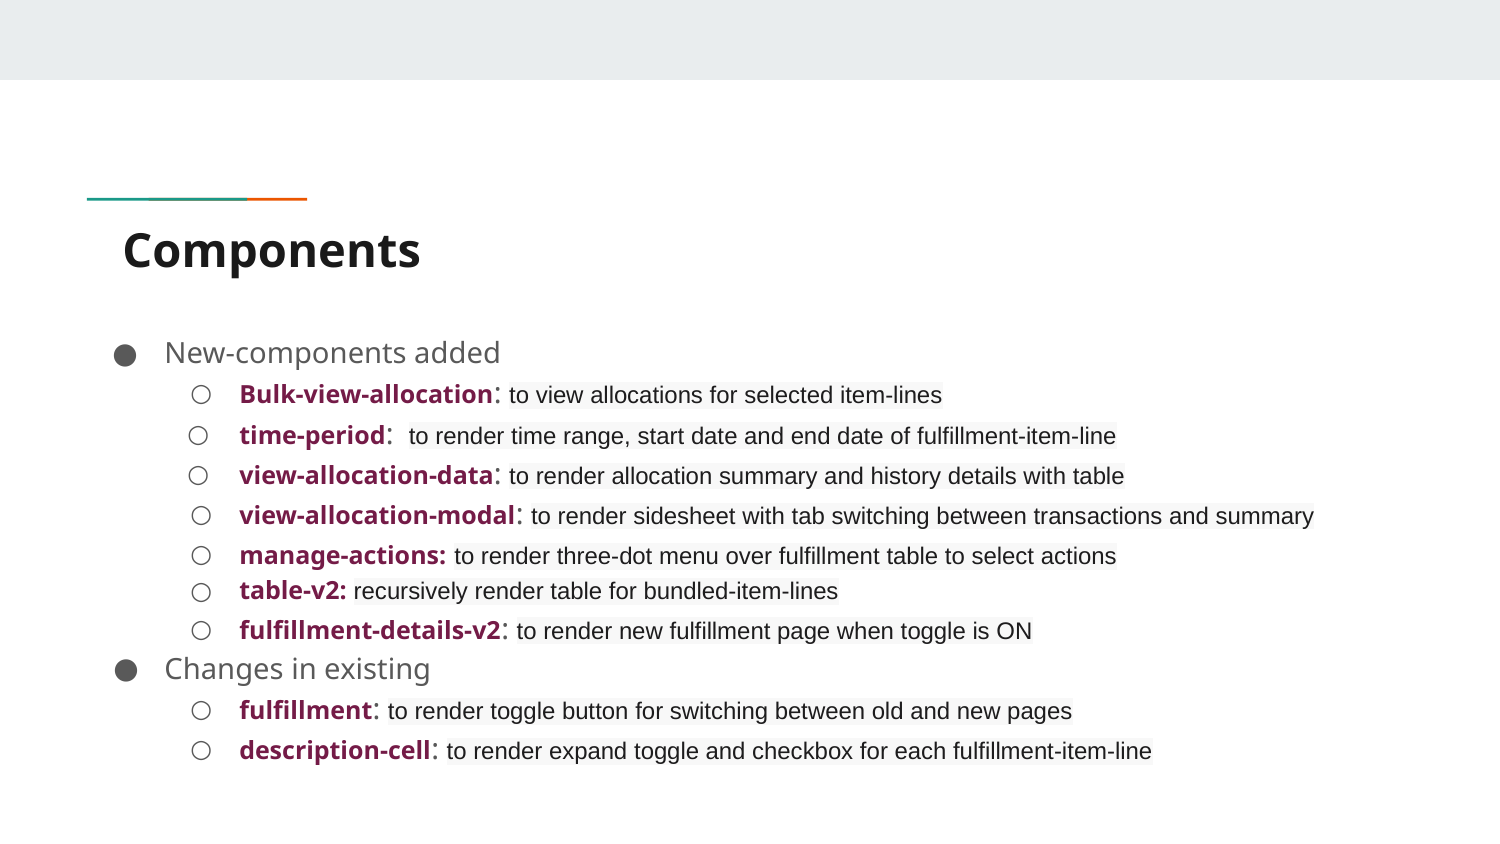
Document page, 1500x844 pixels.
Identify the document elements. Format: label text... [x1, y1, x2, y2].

title Components [107, 205, 439, 293]
text_box New-components added Bulk-view-allocation: to view allocations for selected item-lines time-period: to render time range, start date and end date of fulfillment-item-line view-allocation-data: to render allocation summary and history details with table view-allocation-modal: to render sidesheet with tab switching between transactions and summary manage-actions: to render three-dot menu over fulfillment table to select actions table-v2: recursively render table for bundled-item-lines fulfillment-details-v2: to render new fulfillment page when toggle is ON Changes in existing fulfillment: to render toggle button for switching between old and new pages description-cell: to render expand toggle and checkbox for each fulfillment-item-line [74, 314, 1381, 781]
